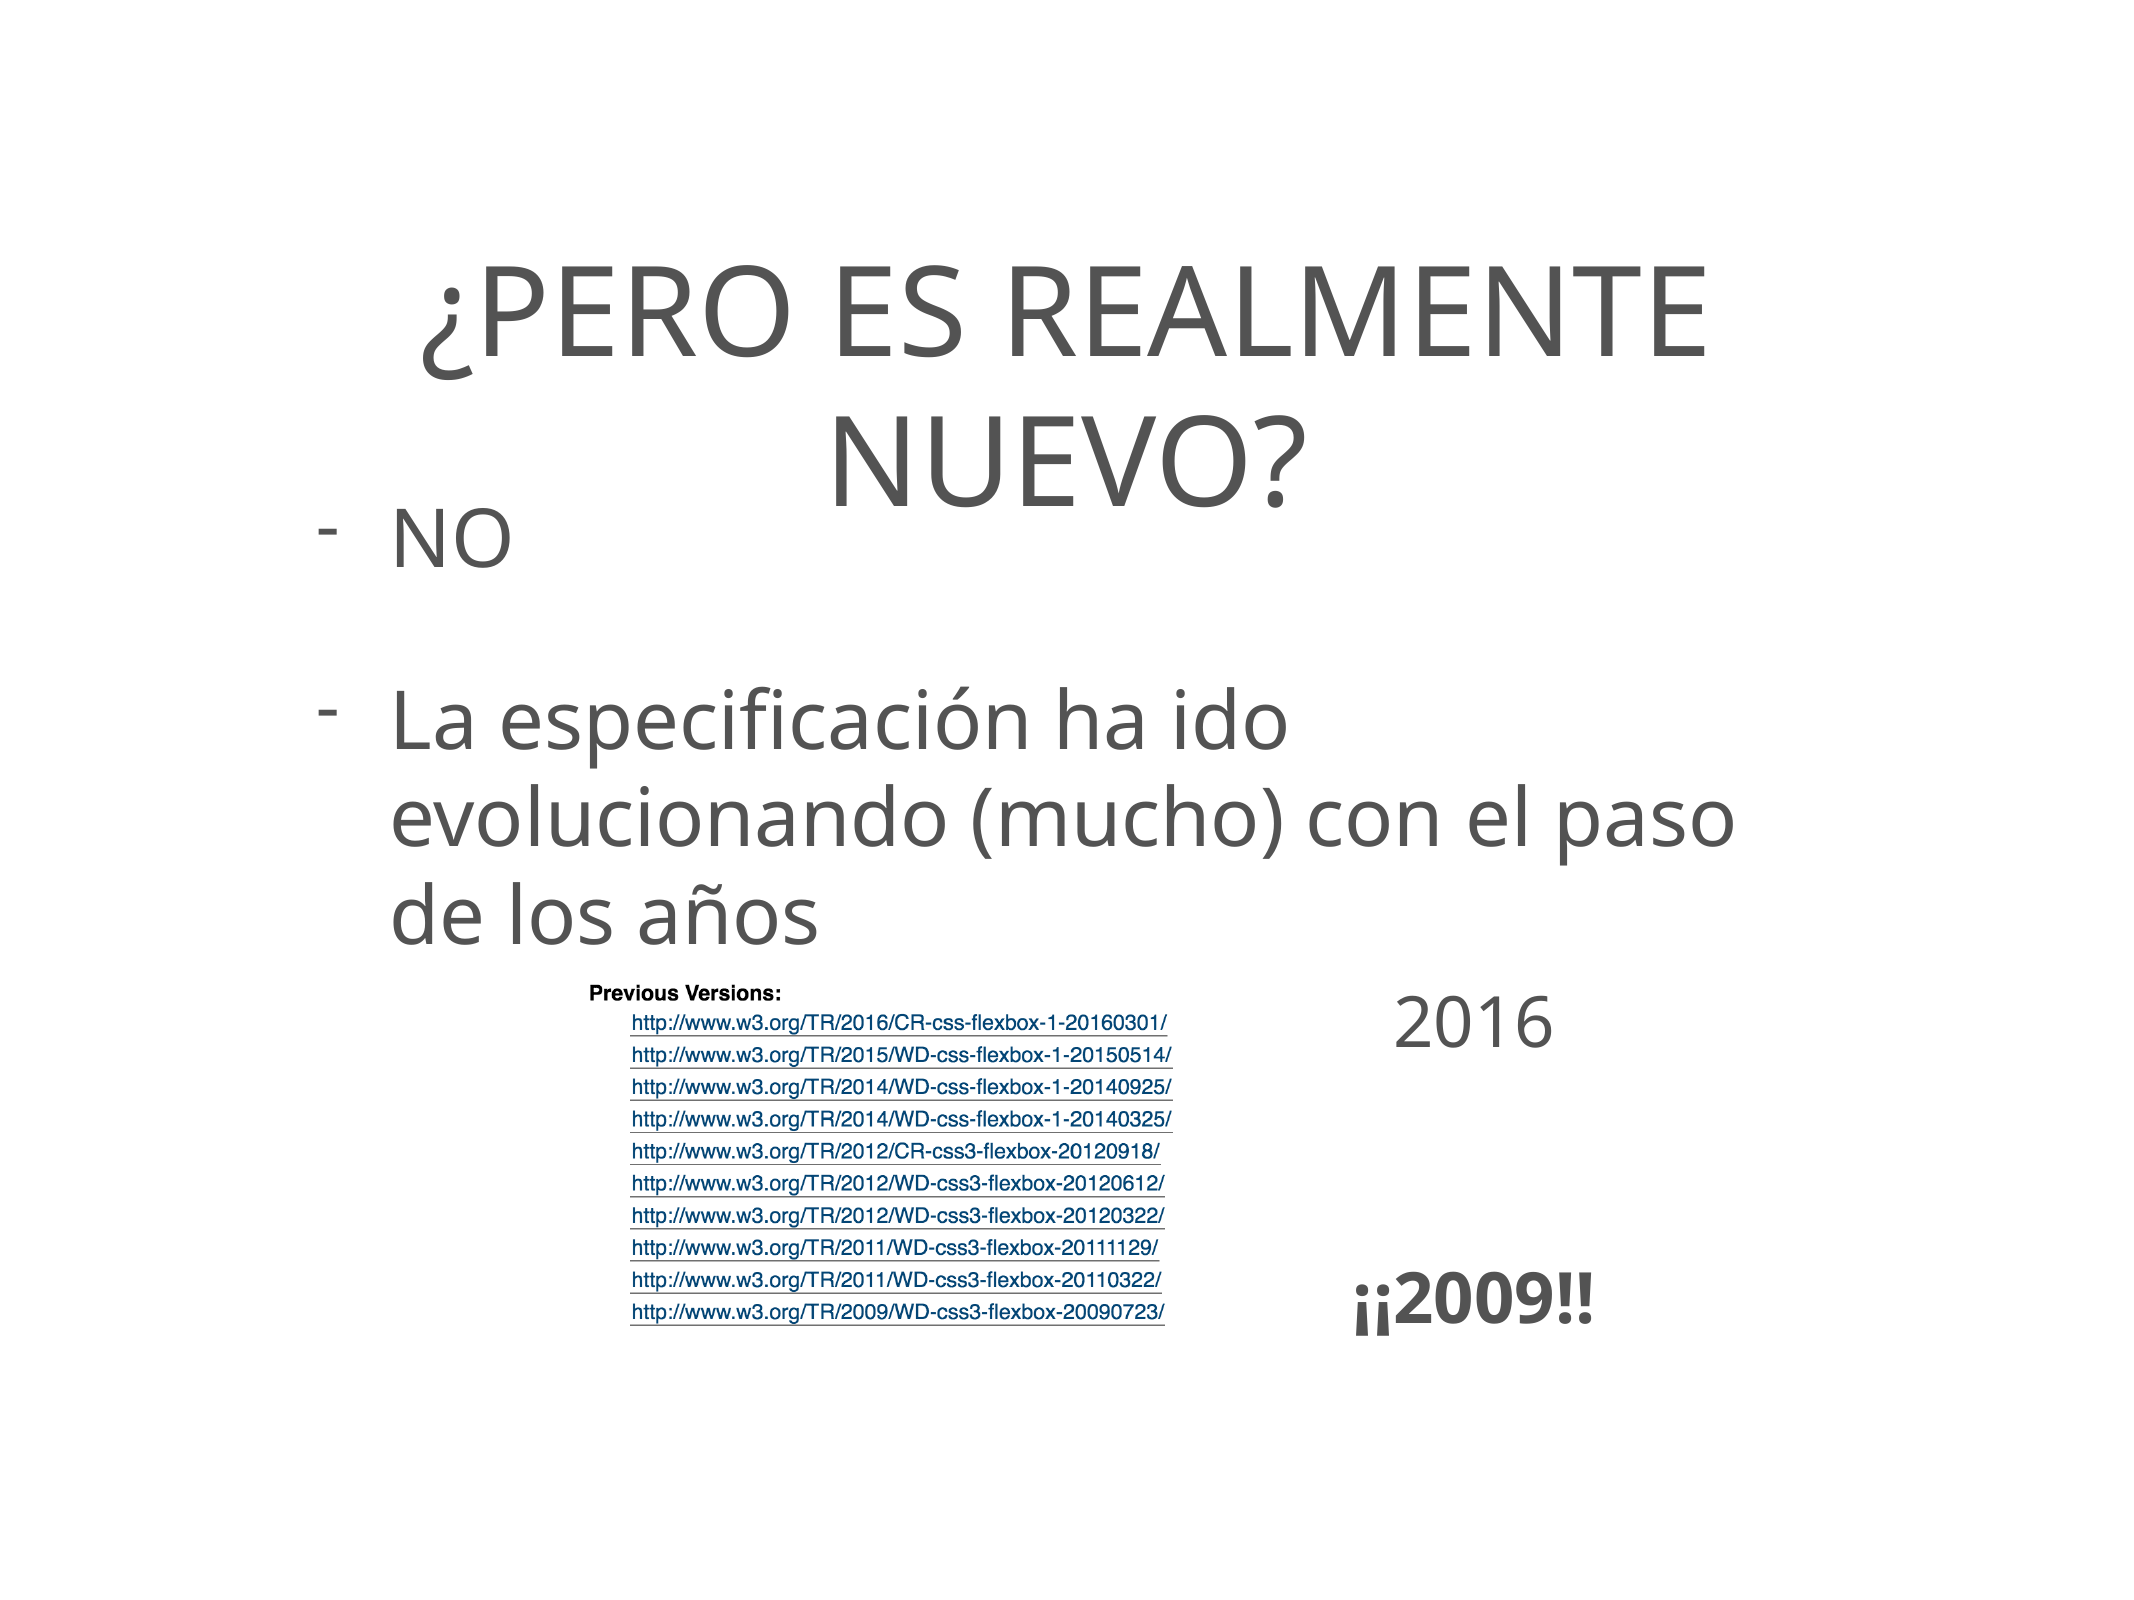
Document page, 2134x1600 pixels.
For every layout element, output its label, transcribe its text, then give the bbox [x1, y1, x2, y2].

picture [567, 972, 1198, 1339]
text_box ¡¡2009!! [1346, 1246, 1603, 1344]
text_box 2016 [1387, 970, 1562, 1068]
list NO La especificación ha ido evolucionando (mucho) con el paso de los años [310, 535, 1824, 912]
title ¿Pero es realmente nuevo? [310, 231, 1824, 532]
